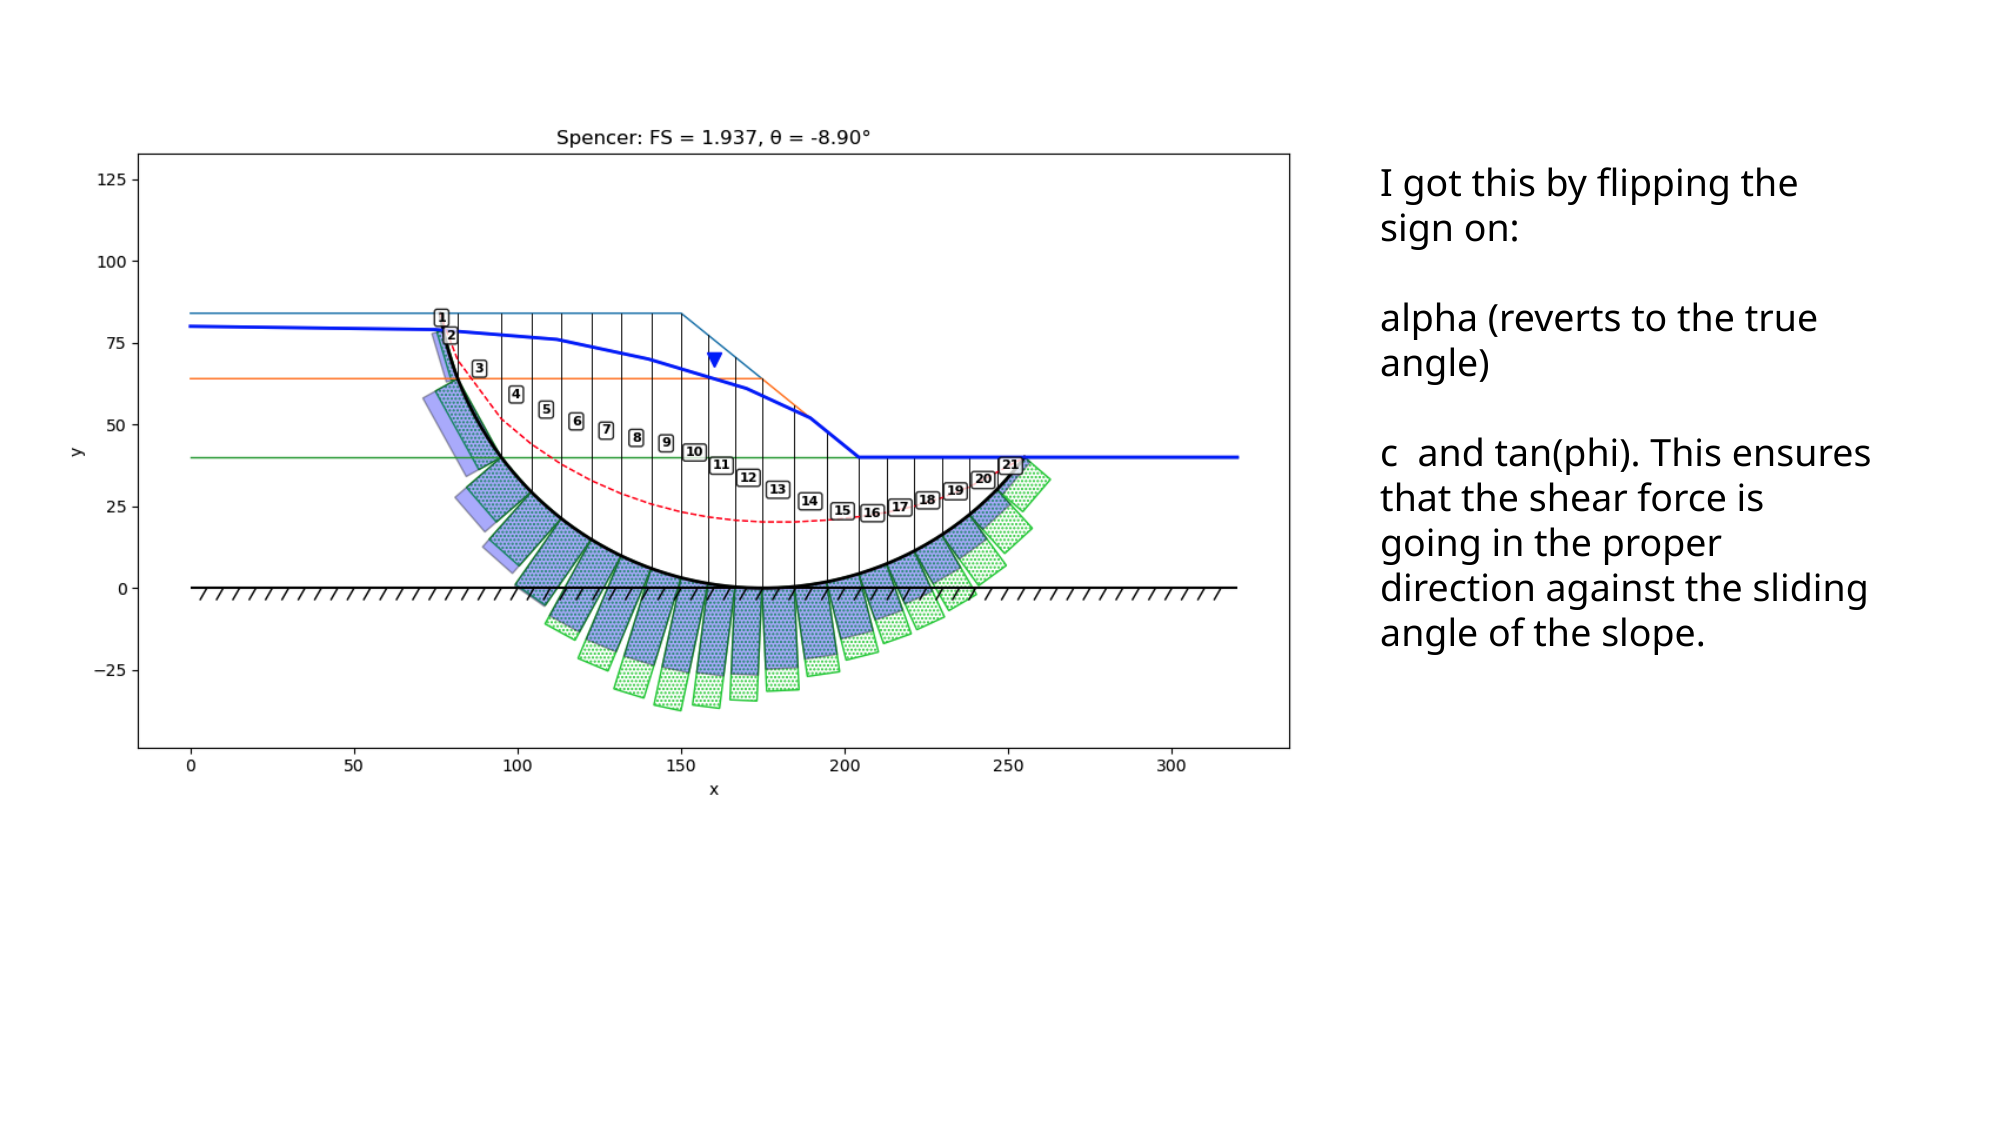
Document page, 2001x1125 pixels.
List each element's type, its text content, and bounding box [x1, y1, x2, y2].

text_box I got this by flipping the sign on: alpha (reverts to the true angle) c and tan(phi). This ensures that the shear force is going in the proper direction against the sliding angle of the slope. [1365, 151, 1890, 662]
picture [52, 116, 1329, 803]
